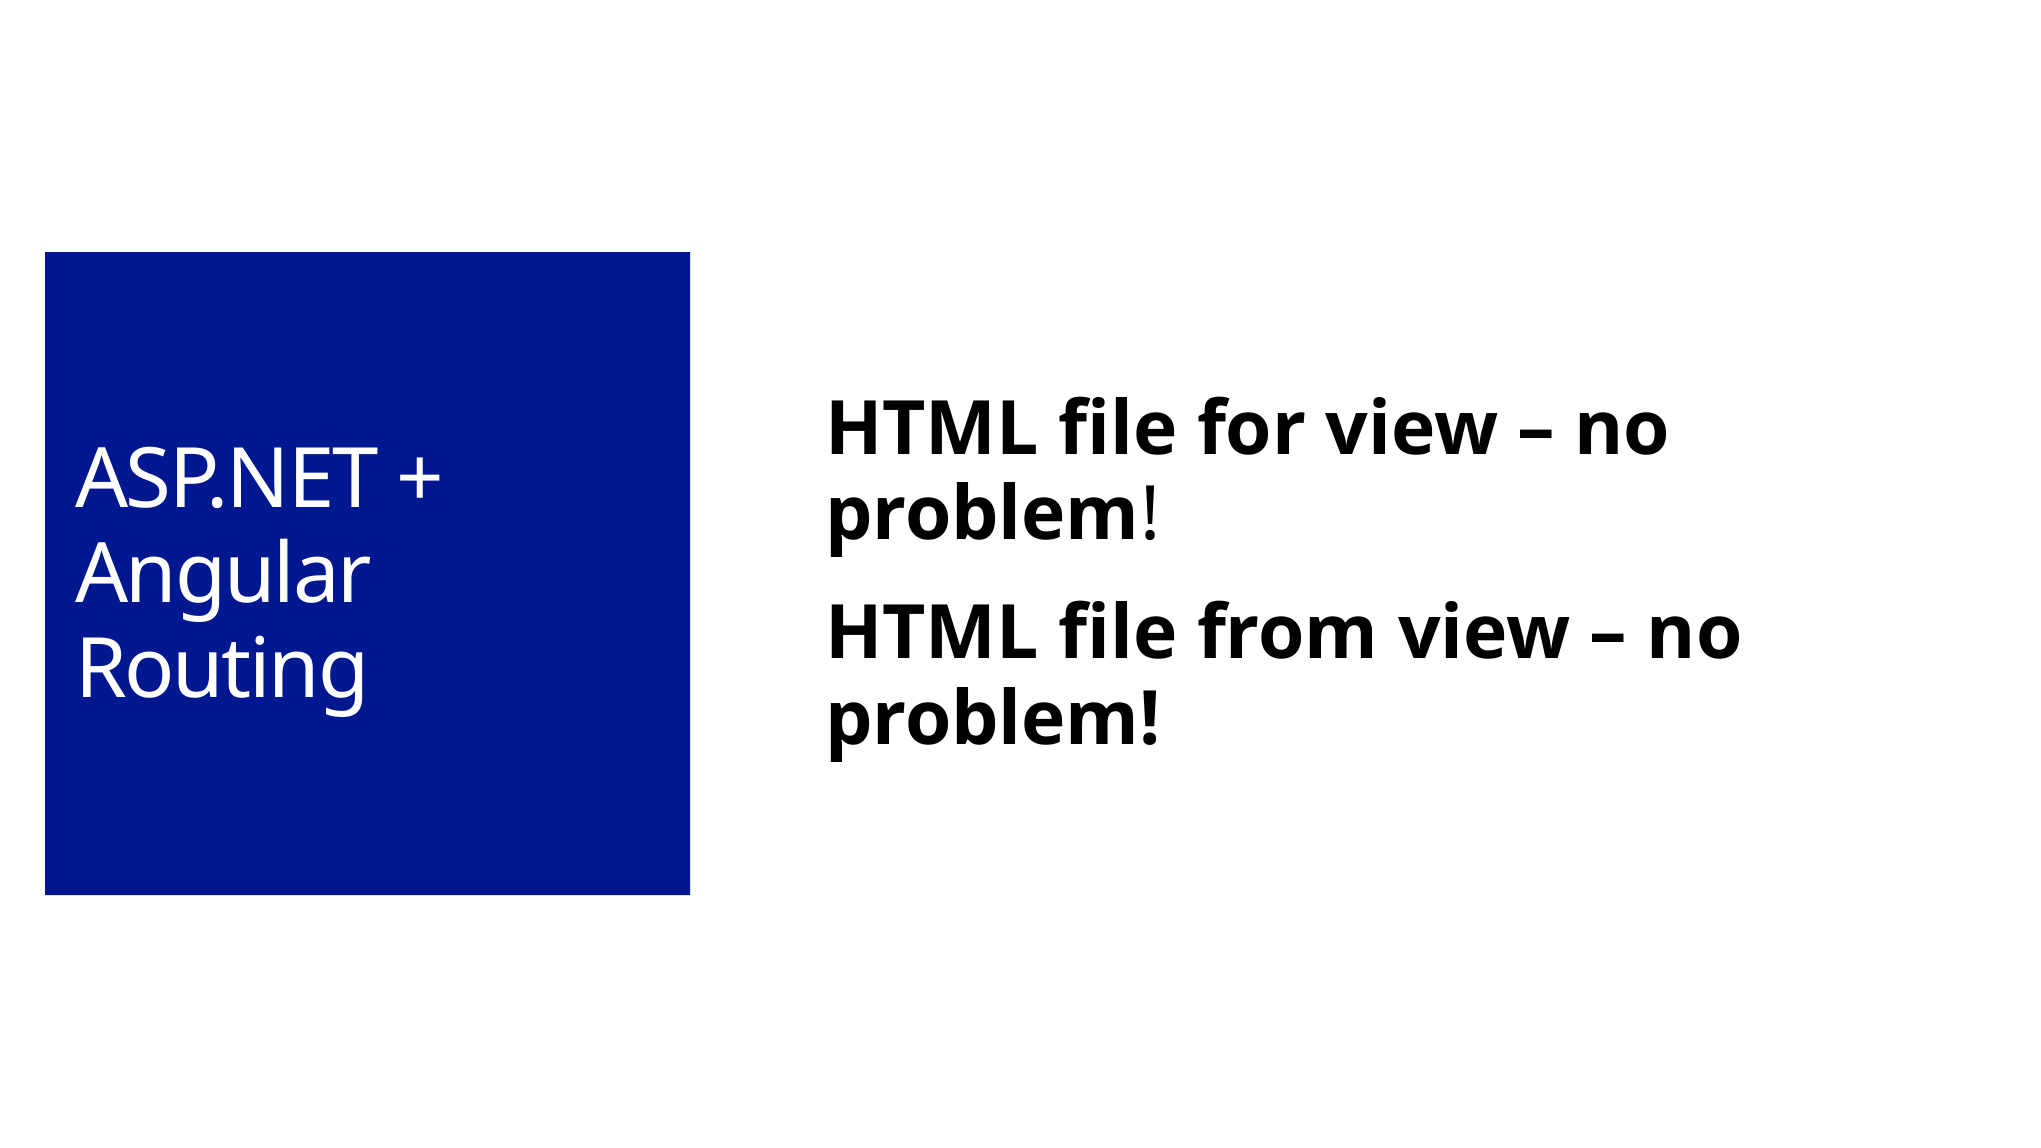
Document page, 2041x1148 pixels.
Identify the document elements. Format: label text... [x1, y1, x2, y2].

list HTML file for view – no problem! HTML file from view – no problem! [795, 498, 1996, 649]
title ASP.NET + Angular Routing [45, 252, 691, 896]
